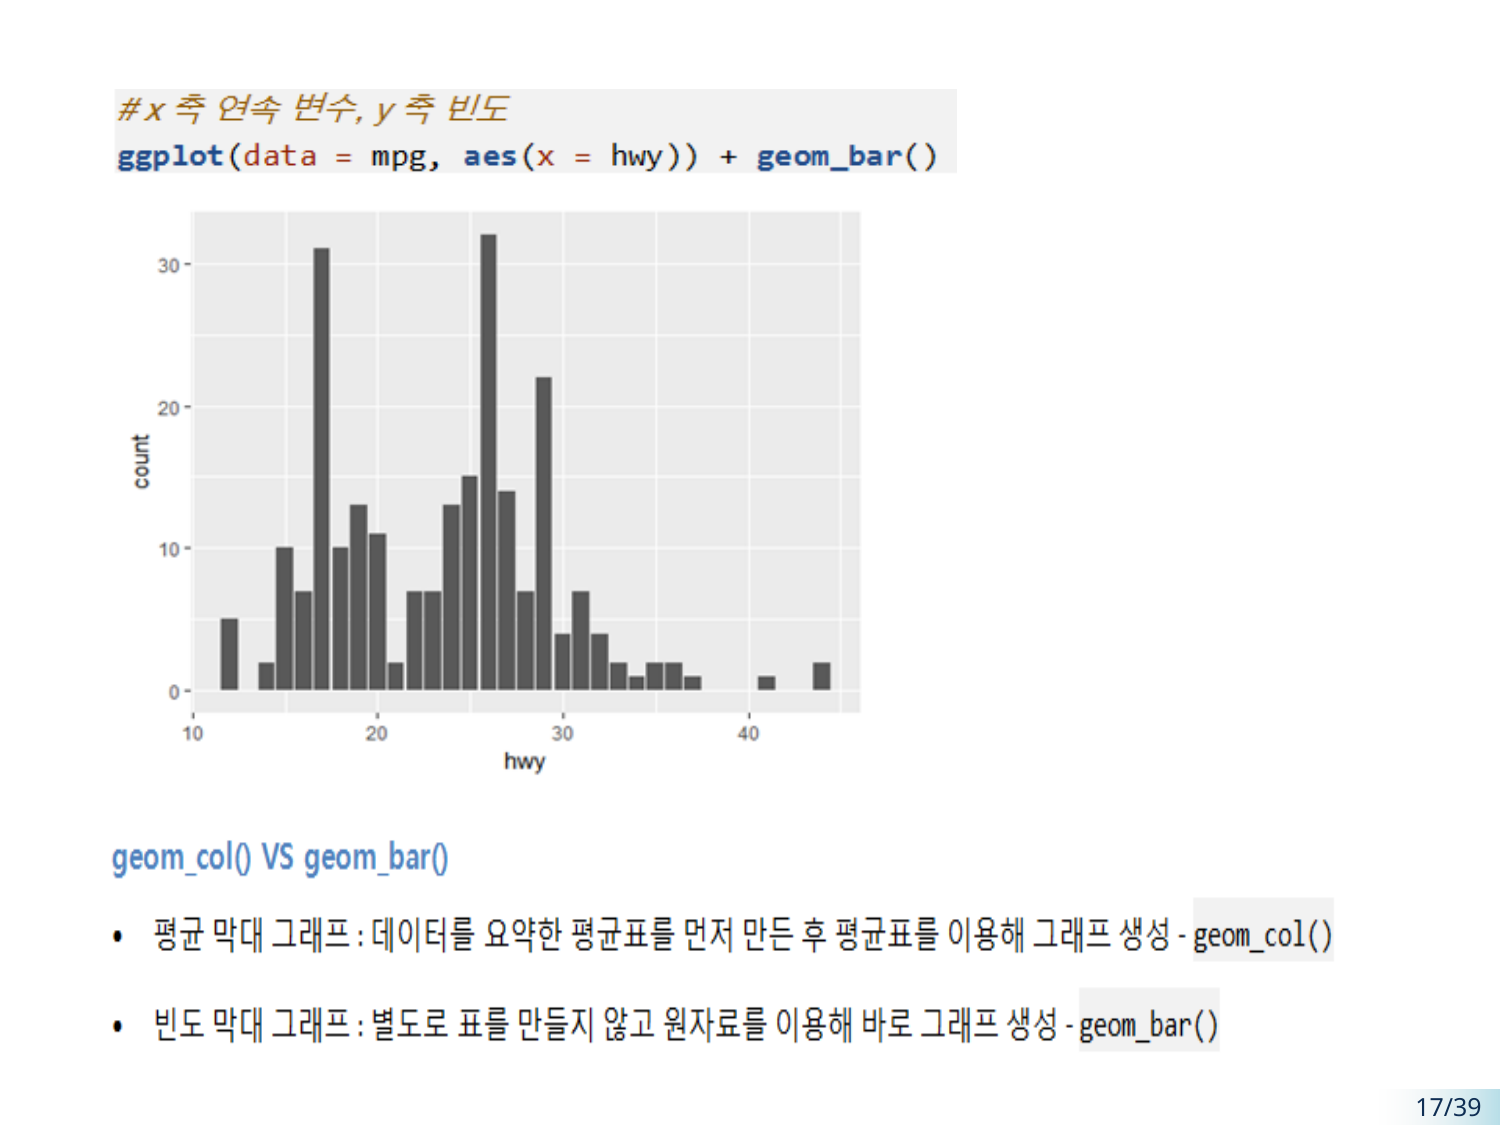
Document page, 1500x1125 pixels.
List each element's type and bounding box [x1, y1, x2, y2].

picture [92, 89, 957, 792]
picture [93, 827, 1368, 1086]
